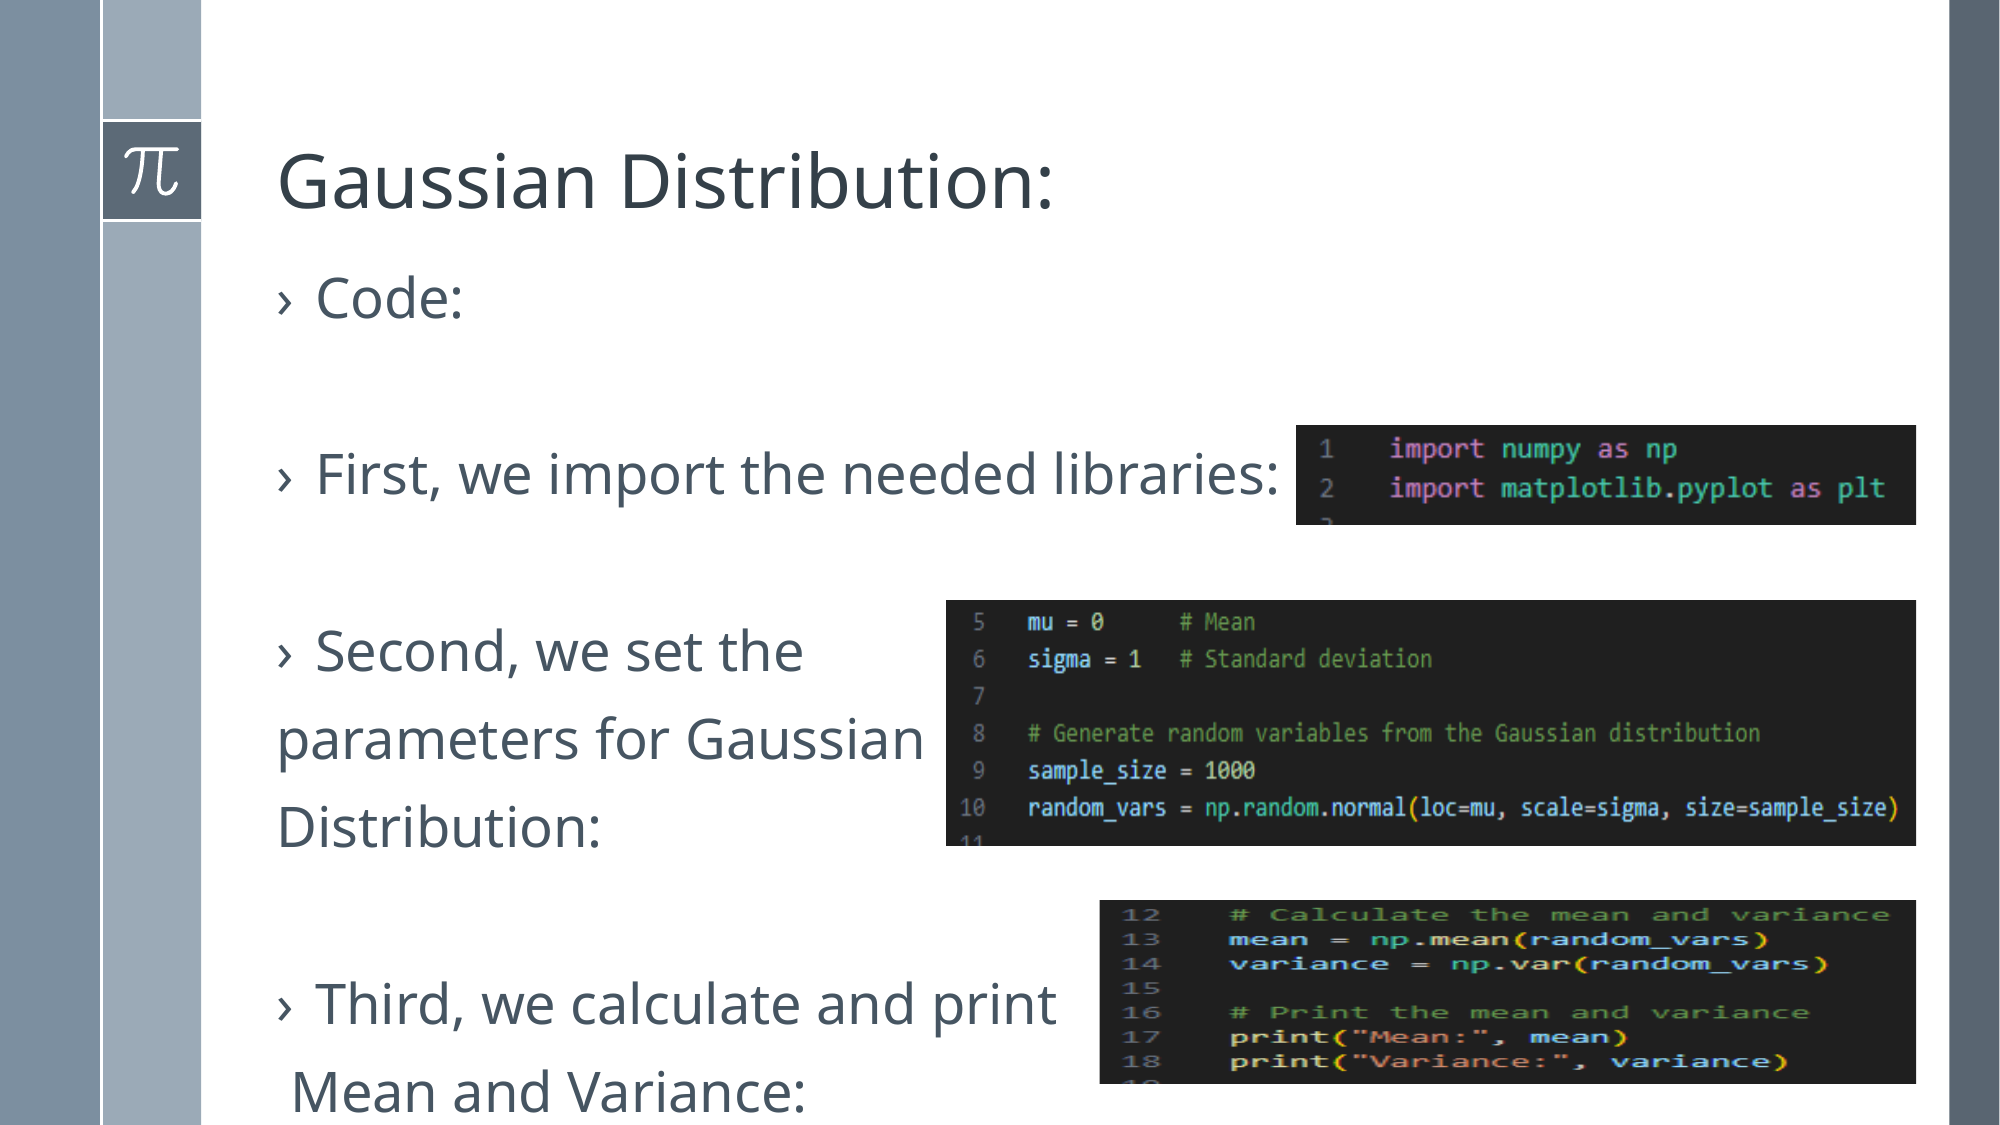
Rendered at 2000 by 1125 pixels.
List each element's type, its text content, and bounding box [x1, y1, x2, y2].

title Gaussian Distribution: [261, 29, 1867, 233]
picture [946, 599, 1917, 846]
picture [1099, 899, 1917, 1084]
list Code: First, we import the needed libraries: Second, we set the parameters for Gaussian Distribution: Third, we calculate and print Mean and Variance: [261, 262, 1867, 1125]
picture [1296, 424, 1917, 525]
